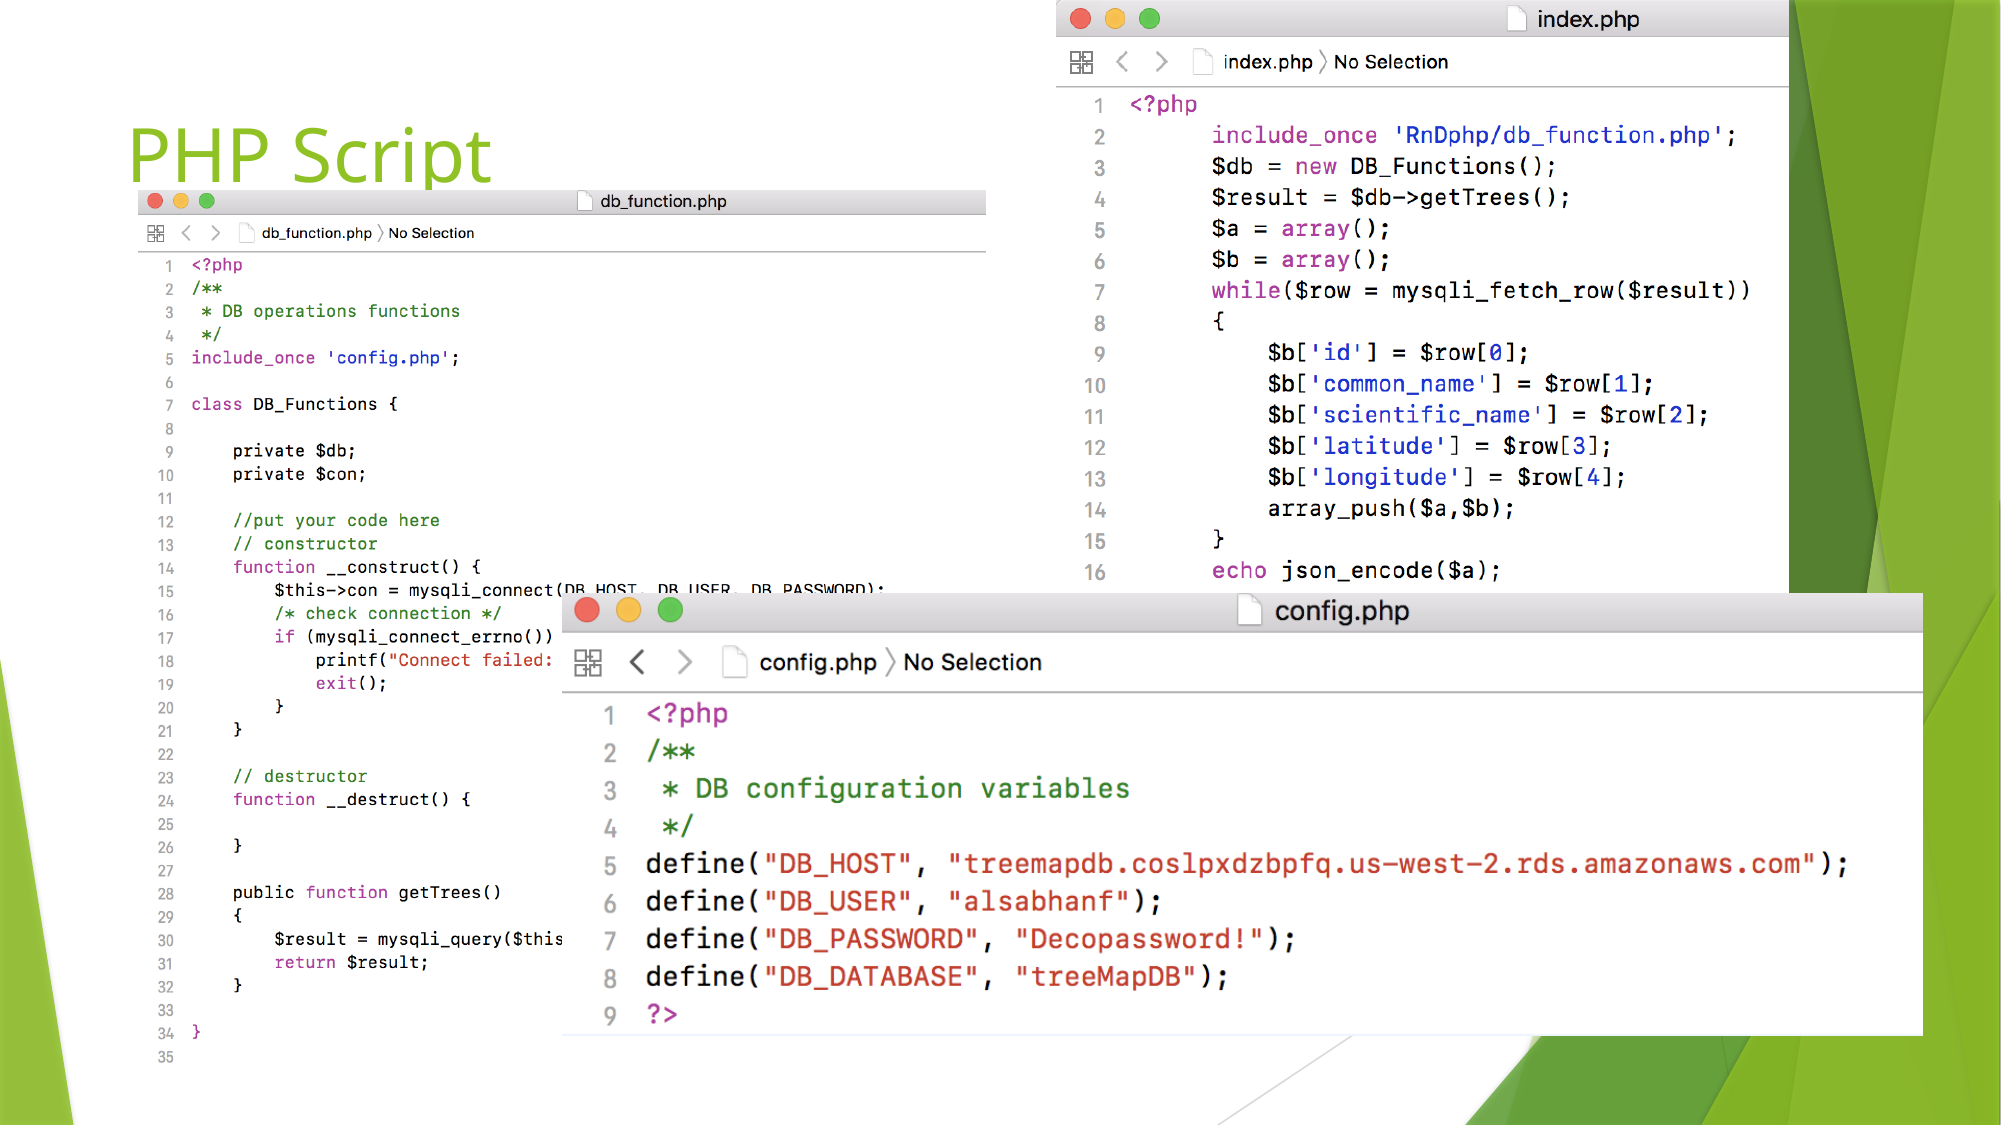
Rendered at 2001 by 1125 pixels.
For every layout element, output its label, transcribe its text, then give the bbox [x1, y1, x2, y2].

picture [138, 0, 1924, 1075]
title PHP Script [111, 99, 1051, 317]
